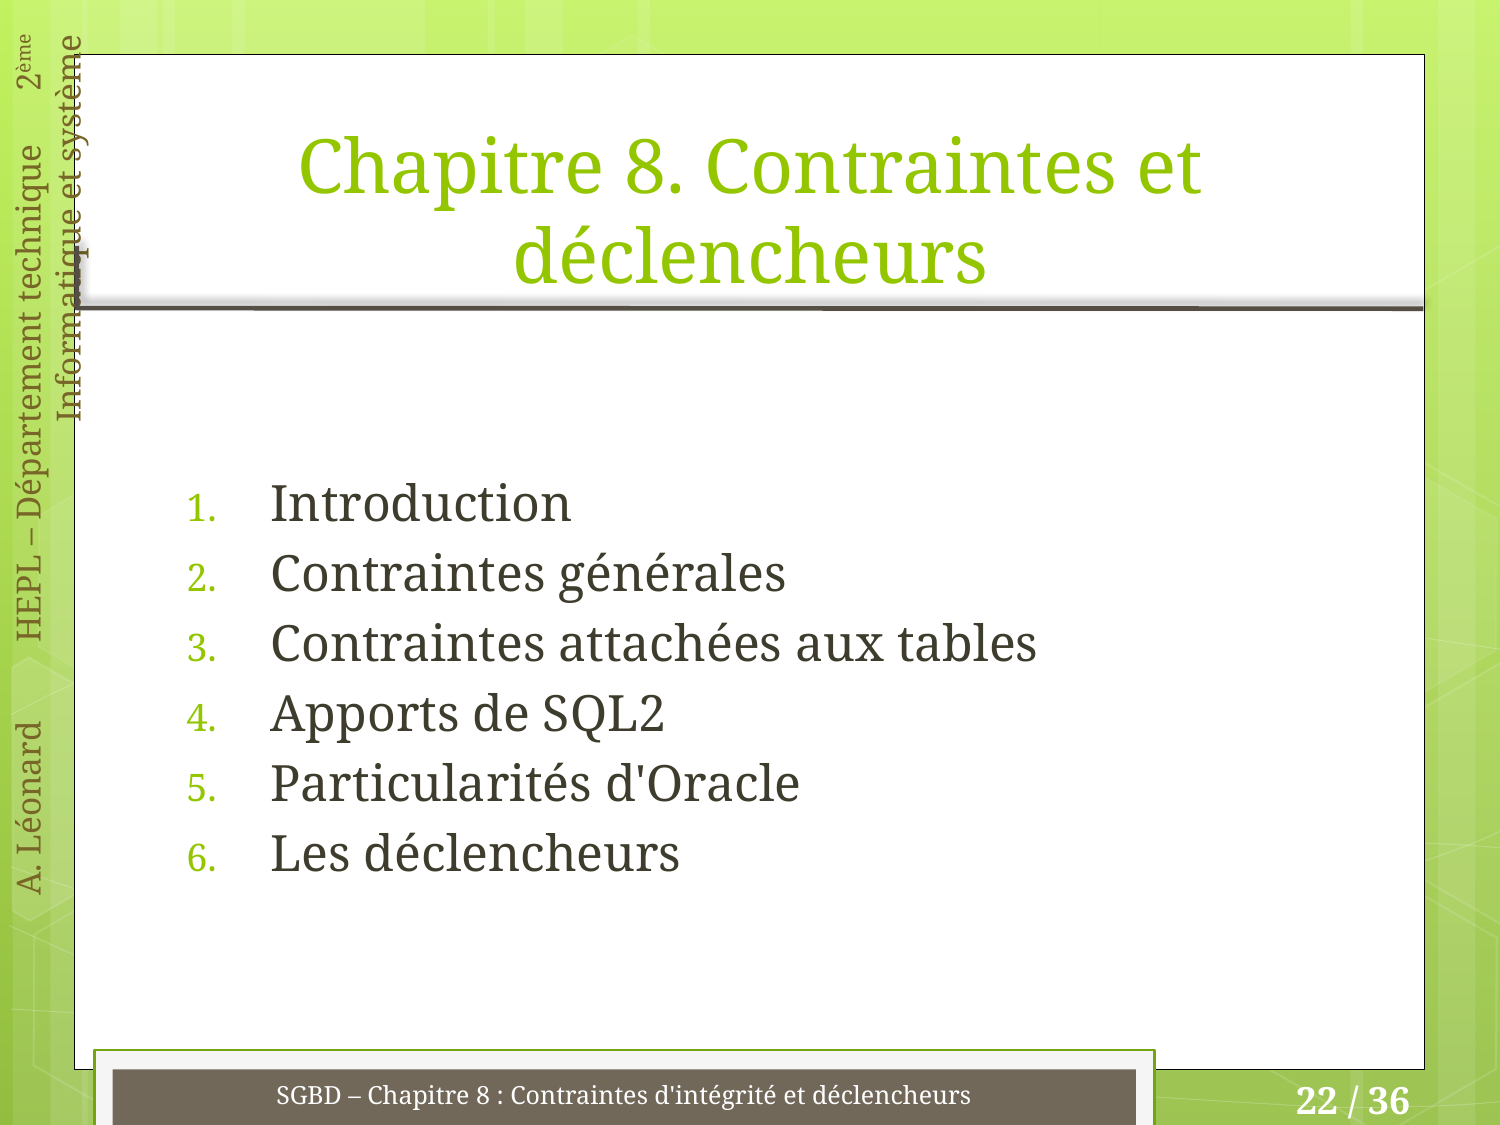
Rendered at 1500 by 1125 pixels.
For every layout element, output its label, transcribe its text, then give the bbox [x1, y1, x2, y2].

title Chapitre 8. Contraintes et déclencheurs [76, 118, 1425, 306]
list Introduction Contraintes générales Contraintes attachées aux tables Apports de SQL2 Particularités d'Oracle Les déclencheurs [171, 336, 1323, 1016]
footer SGBD – Chapitre 8 : Contraintes d'intégrité et déclencheurs [112, 1067, 1136, 1125]
